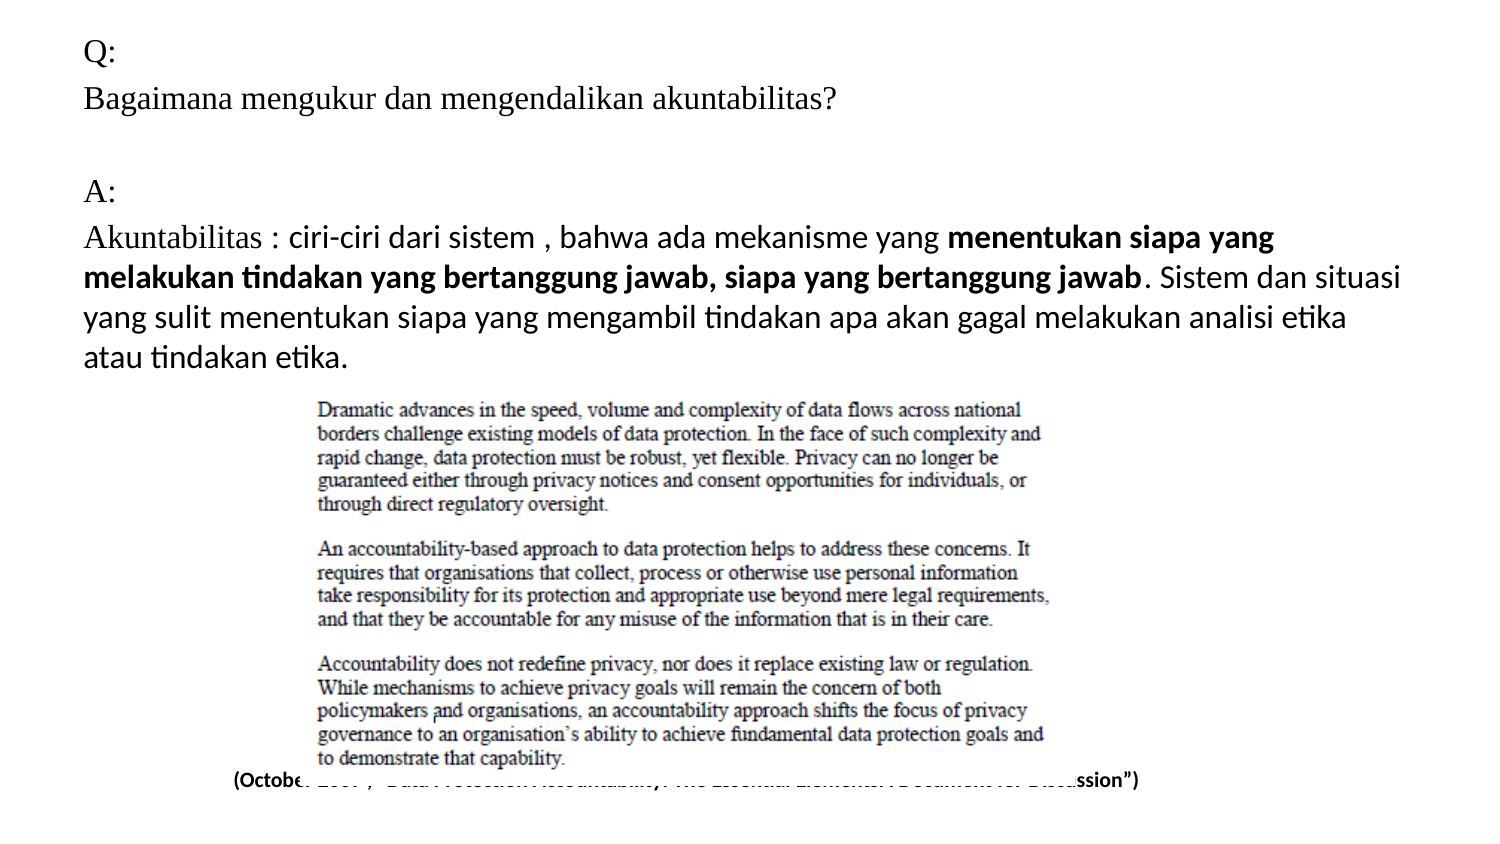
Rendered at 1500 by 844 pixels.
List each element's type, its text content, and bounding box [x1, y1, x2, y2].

picture [299, 384, 1076, 786]
list Q: Bagaimana mengukur dan mengendalikan akuntabilitas? A: Akuntabilitas : ciri-ciri dari sistem , bahwa ada mekanisme yang menentukan siapa yang melakukan tindakan yang bertanggung jawab, siapa yang bertanggung jawab. Sistem dan situasi yang sulit menentukan siapa yang mengambil tindakan apa akan gagal melakukan analisi etika atau tindakan etika. (October 2009 , “Data Protection Accountability: The Essential ElementsA Document for Discussion”) [68, 21, 1419, 844]
